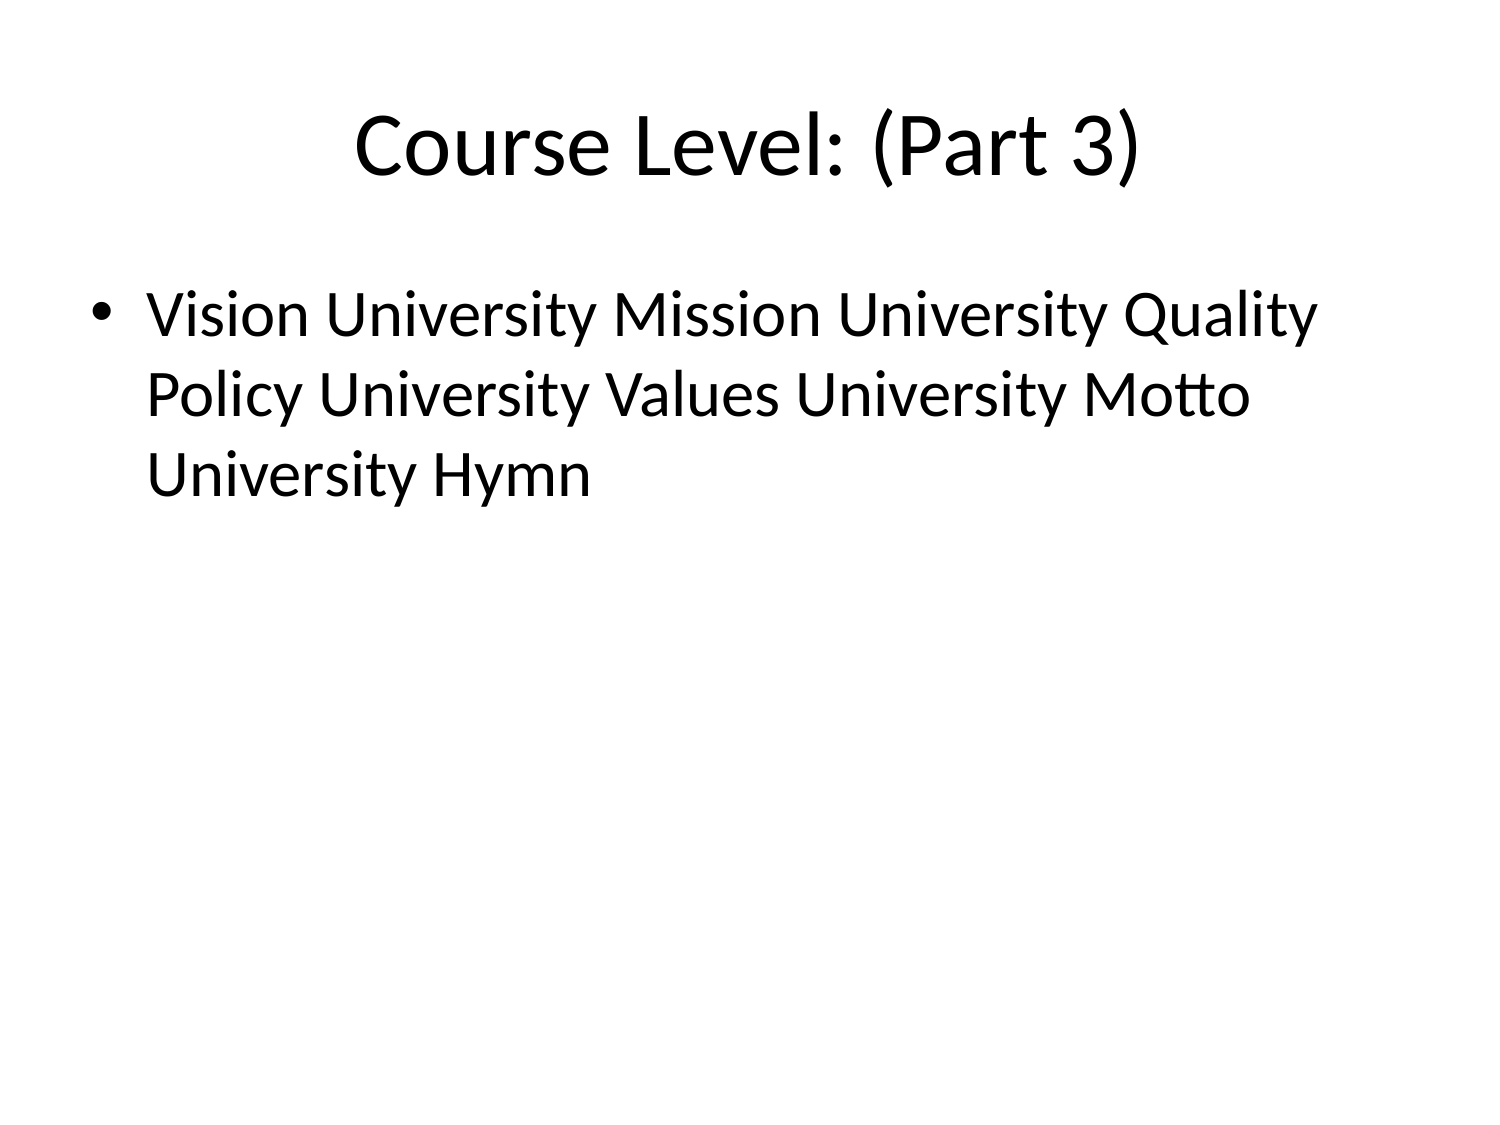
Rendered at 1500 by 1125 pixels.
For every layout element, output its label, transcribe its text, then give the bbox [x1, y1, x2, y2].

title Course Level: (Part 3) [75, 45, 1425, 233]
list Vision University Mission University Quality Policy University Values University Motto University Hymn [75, 262, 1425, 1005]
